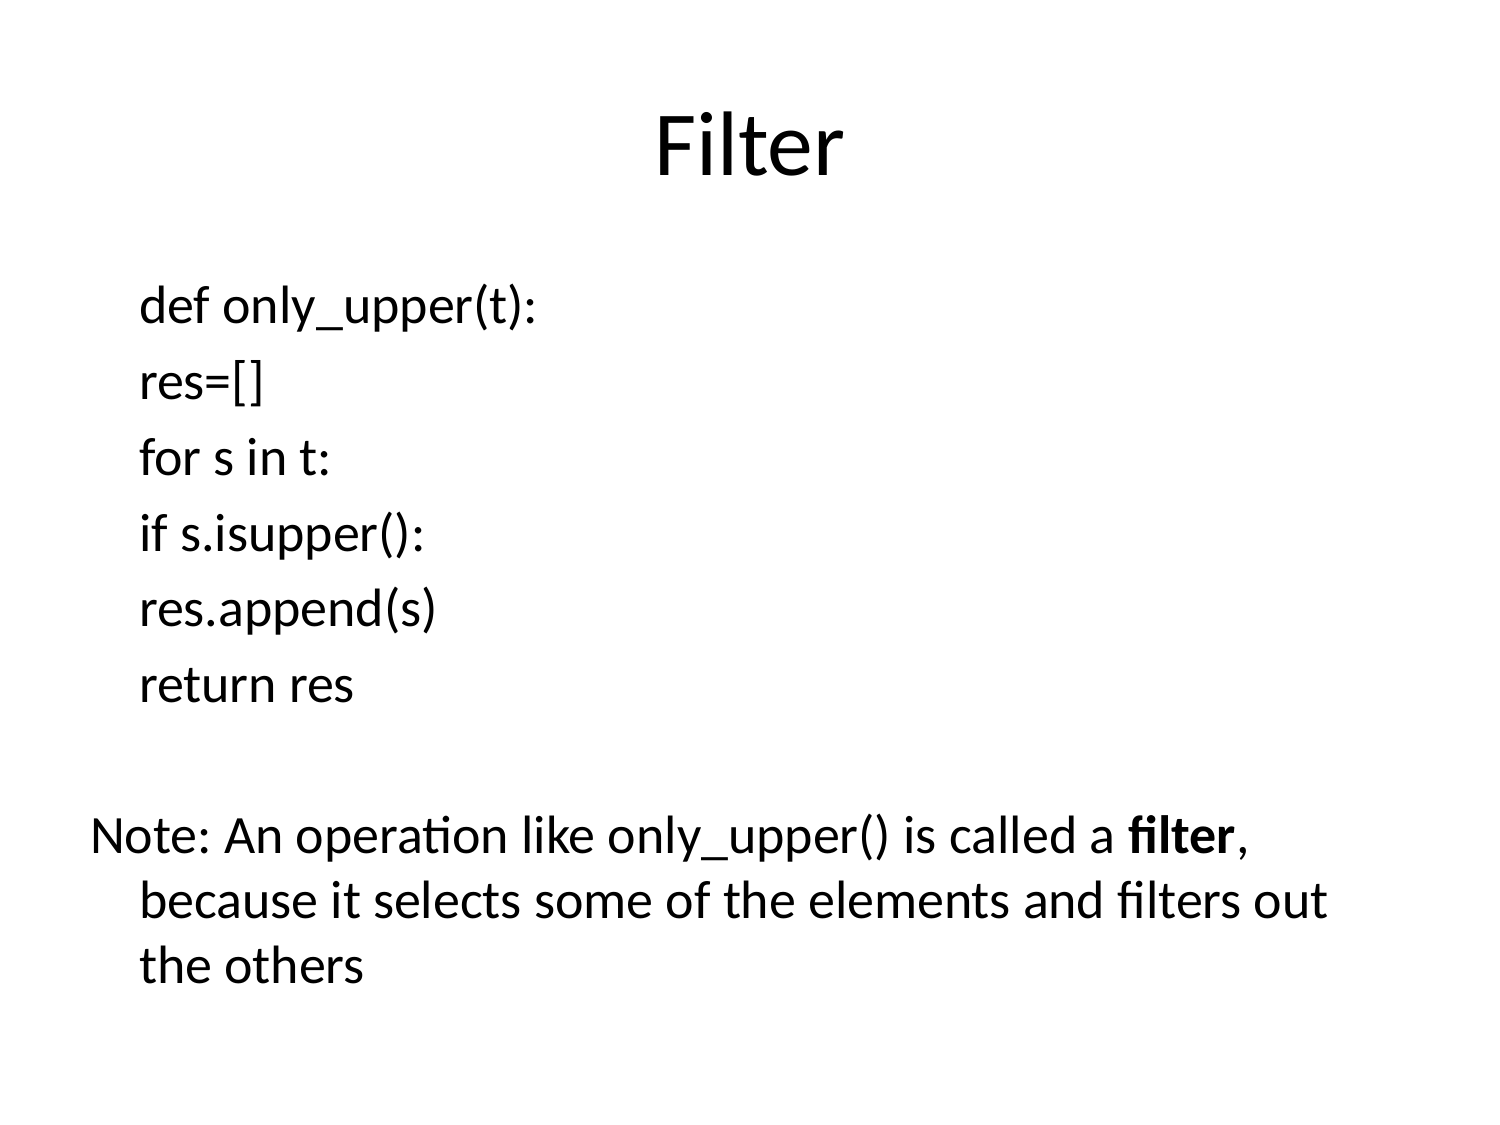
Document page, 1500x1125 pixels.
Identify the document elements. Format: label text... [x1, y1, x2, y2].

list def only_upper(t): res=[] for s in t: if s.isupper(): res.append(s) return res Note: An operation like only_upper() is called a filter, because it selects some of the elements and filters out the others [75, 262, 1425, 1005]
title Filter [75, 45, 1425, 233]
